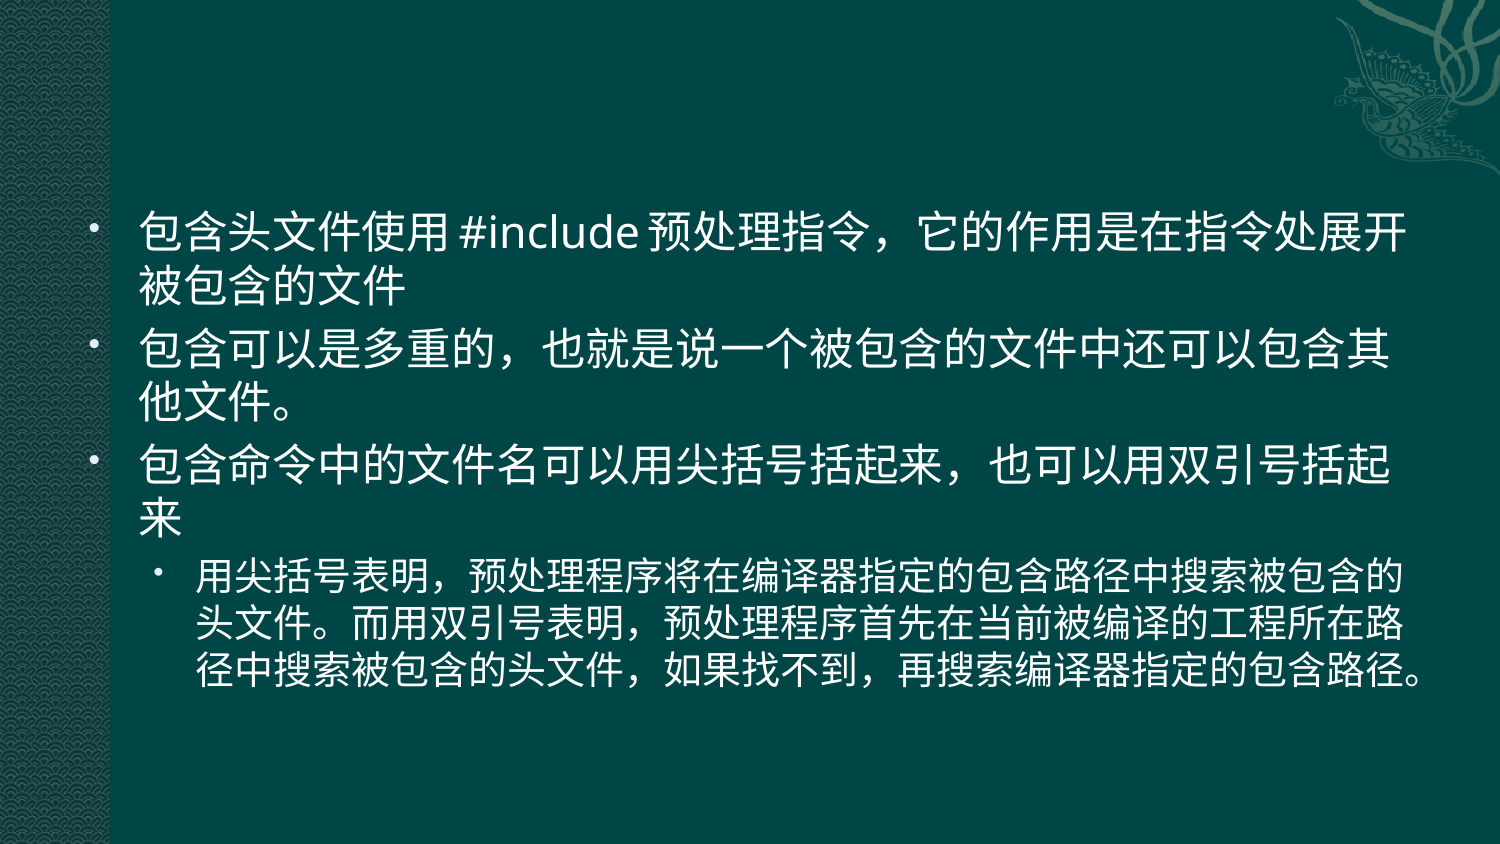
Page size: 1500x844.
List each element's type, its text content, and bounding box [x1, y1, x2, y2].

picture [0, 0, 110, 844]
list 包含头文件使用#include预处理指令，它的作用是在指令处展开被包含的文件 包含可以是多重的，也就是说一个被包含的文件中还可以包含其他文件。 包含命令中的文件名可以用尖括号括起来，也可以用双引号括起来 用尖括号表明，预处理程序将在编译器指定的包含路径中搜索被包含的头文件。而用双引号表明，预处理程序首先在当前被编译的工程所在路径中搜索被包含的头文件，如果找不到，再搜索编译器指定的包含路径。 [75, 196, 1425, 754]
